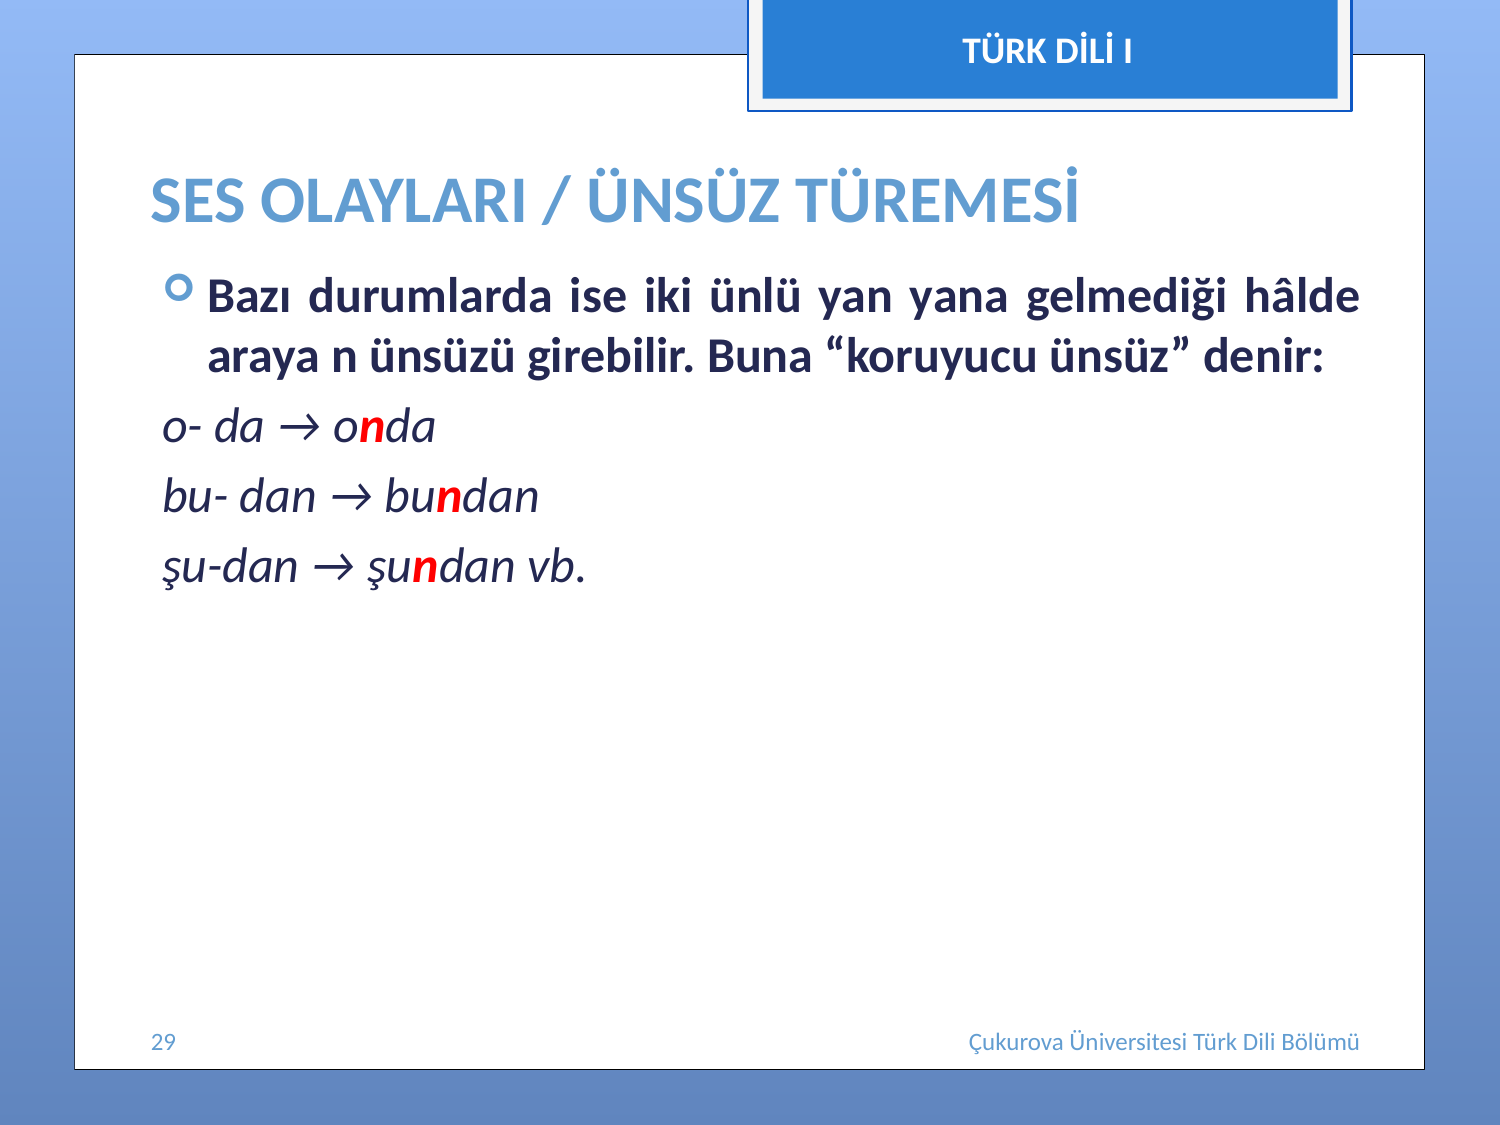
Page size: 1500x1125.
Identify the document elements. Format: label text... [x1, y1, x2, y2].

slide_number TÜRK DİLİ I [761, 18, 1334, 79]
list Bazı durumlarda ise iki ünlü yan yana gelmediği hâlde araya n ünsüzü girebilir. Buna “koruyucu ünsüz” denir: o- da → onda bu- dan → bundan şu-dan → şundan vb. [135, 255, 1376, 1010]
title SES OLAYLARI / ÜNSÜZ TÜREMESİ [135, 125, 1376, 244]
slide_number 29 [135, 1010, 355, 1071]
footer Çukurova Üniversitesi Türk Dili Bölümü [355, 1010, 1376, 1071]
